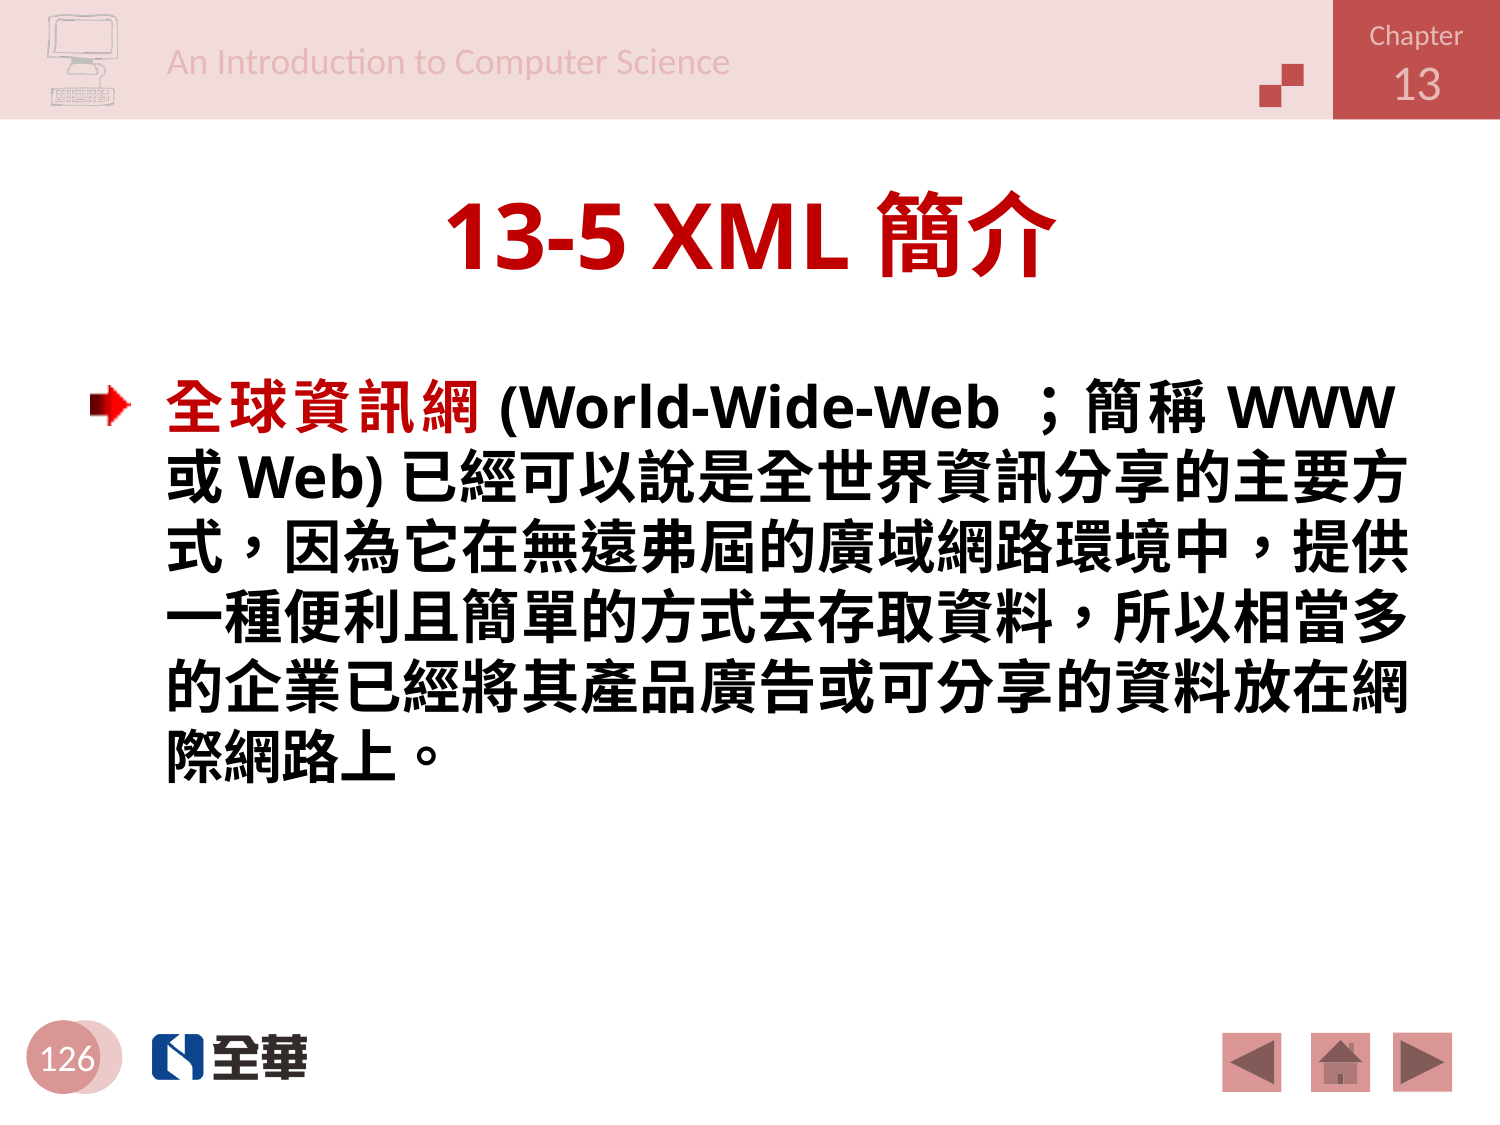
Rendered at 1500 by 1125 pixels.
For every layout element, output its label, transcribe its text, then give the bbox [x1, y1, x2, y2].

picture [90, 385, 131, 426]
picture [152, 1034, 307, 1080]
picture [47, 14, 118, 106]
list 全球資訊網(World-Wide-Web；簡稱WWW或Web)已經可以說是全世界資訊分享的主要方式，因為它在無遠弗屆的廣域網路環境中，提供一種便利且簡單的方式去存取資料，所以相當多的企業已經將其產品廣告或可分享的資料放在網際網路上。 [75, 363, 1425, 1005]
title 13-5 XML簡介 [75, 138, 1425, 327]
